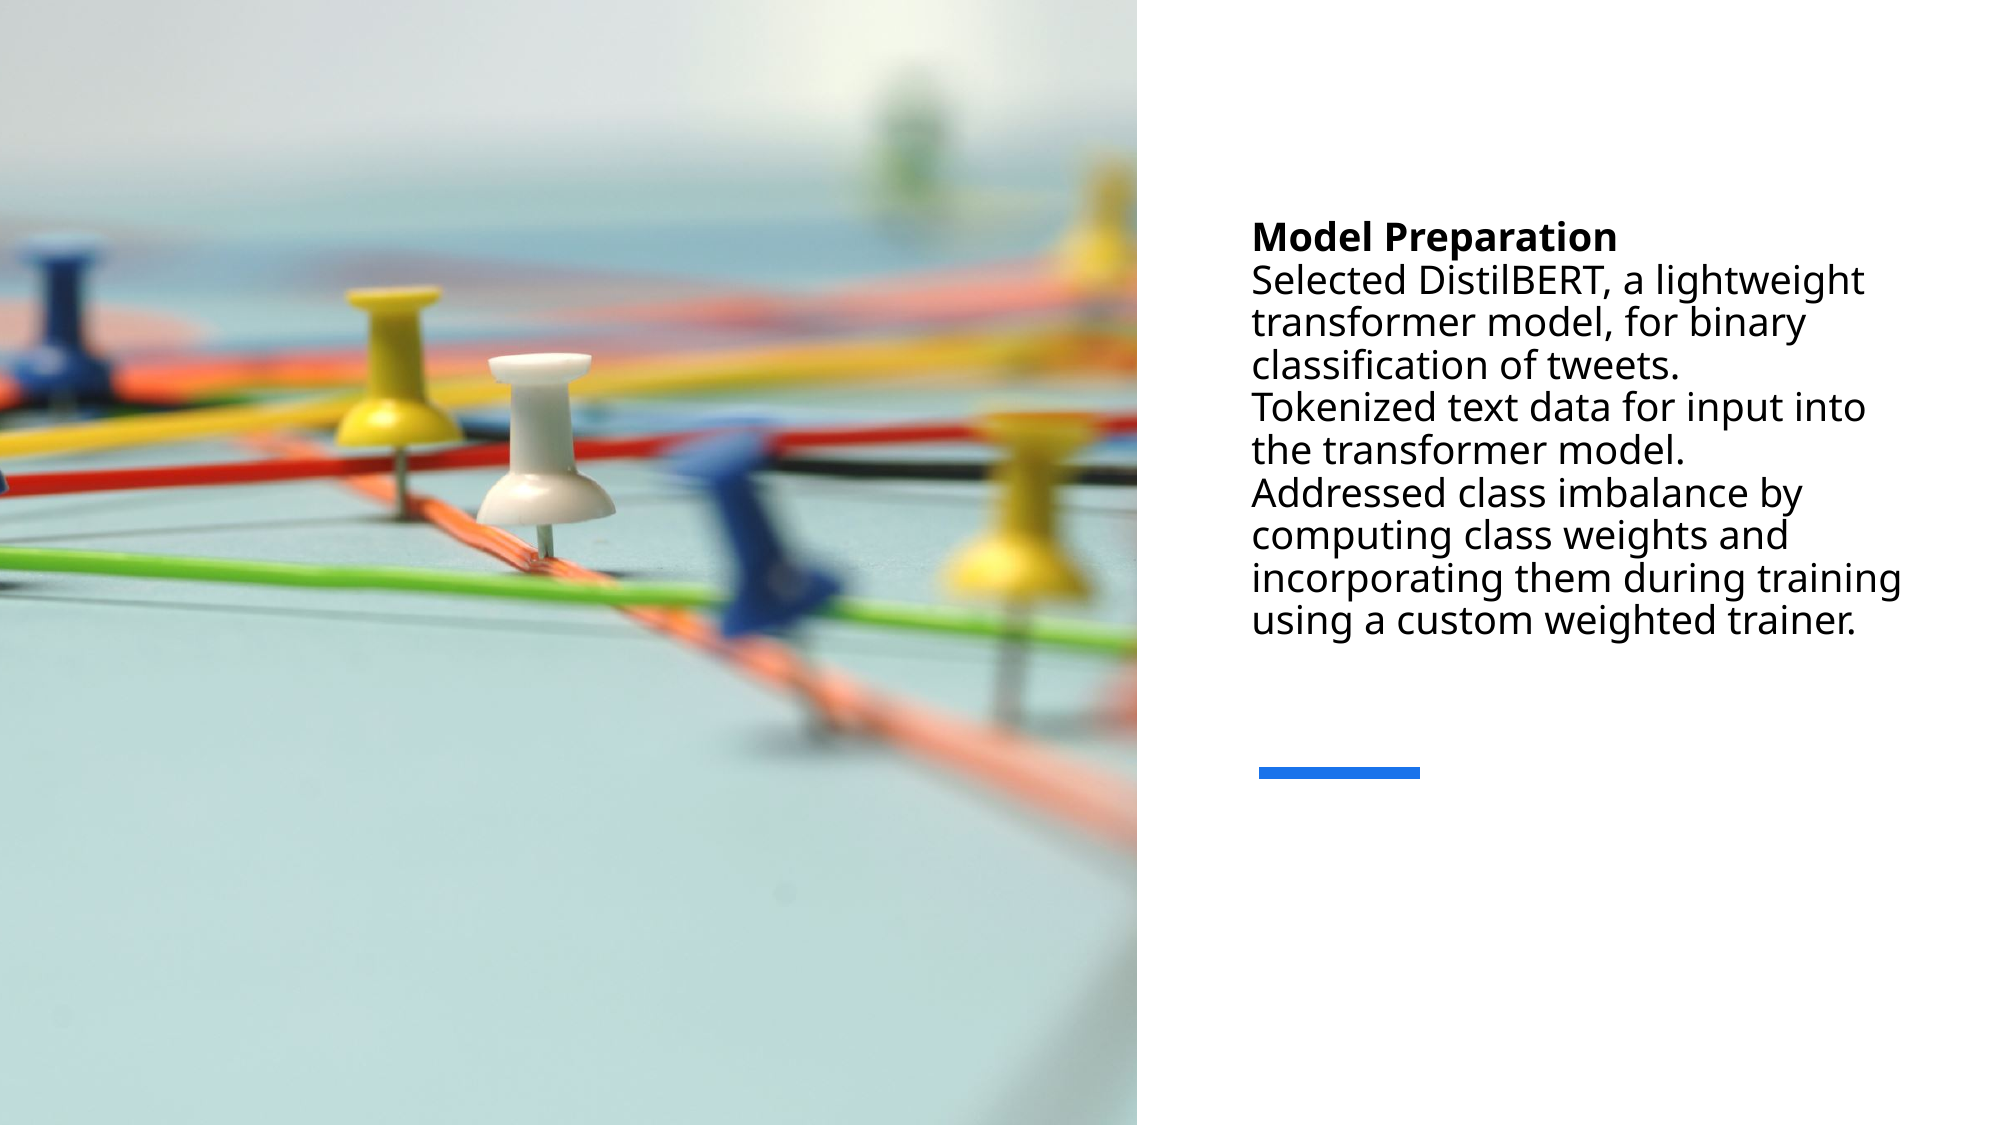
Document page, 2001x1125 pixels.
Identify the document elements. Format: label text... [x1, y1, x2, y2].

picture [0, 0, 1137, 1125]
title Model Preparation Selected DistilBERT, a lightweight transformer model, for binary classification of tweets. Tokenized text data for input into the transformer model. Addressed class imbalance by computing class weights and incorporating them during training using a custom weighted trainer. [1236, 169, 1944, 699]
text_box [1137, 0, 2000, 1125]
